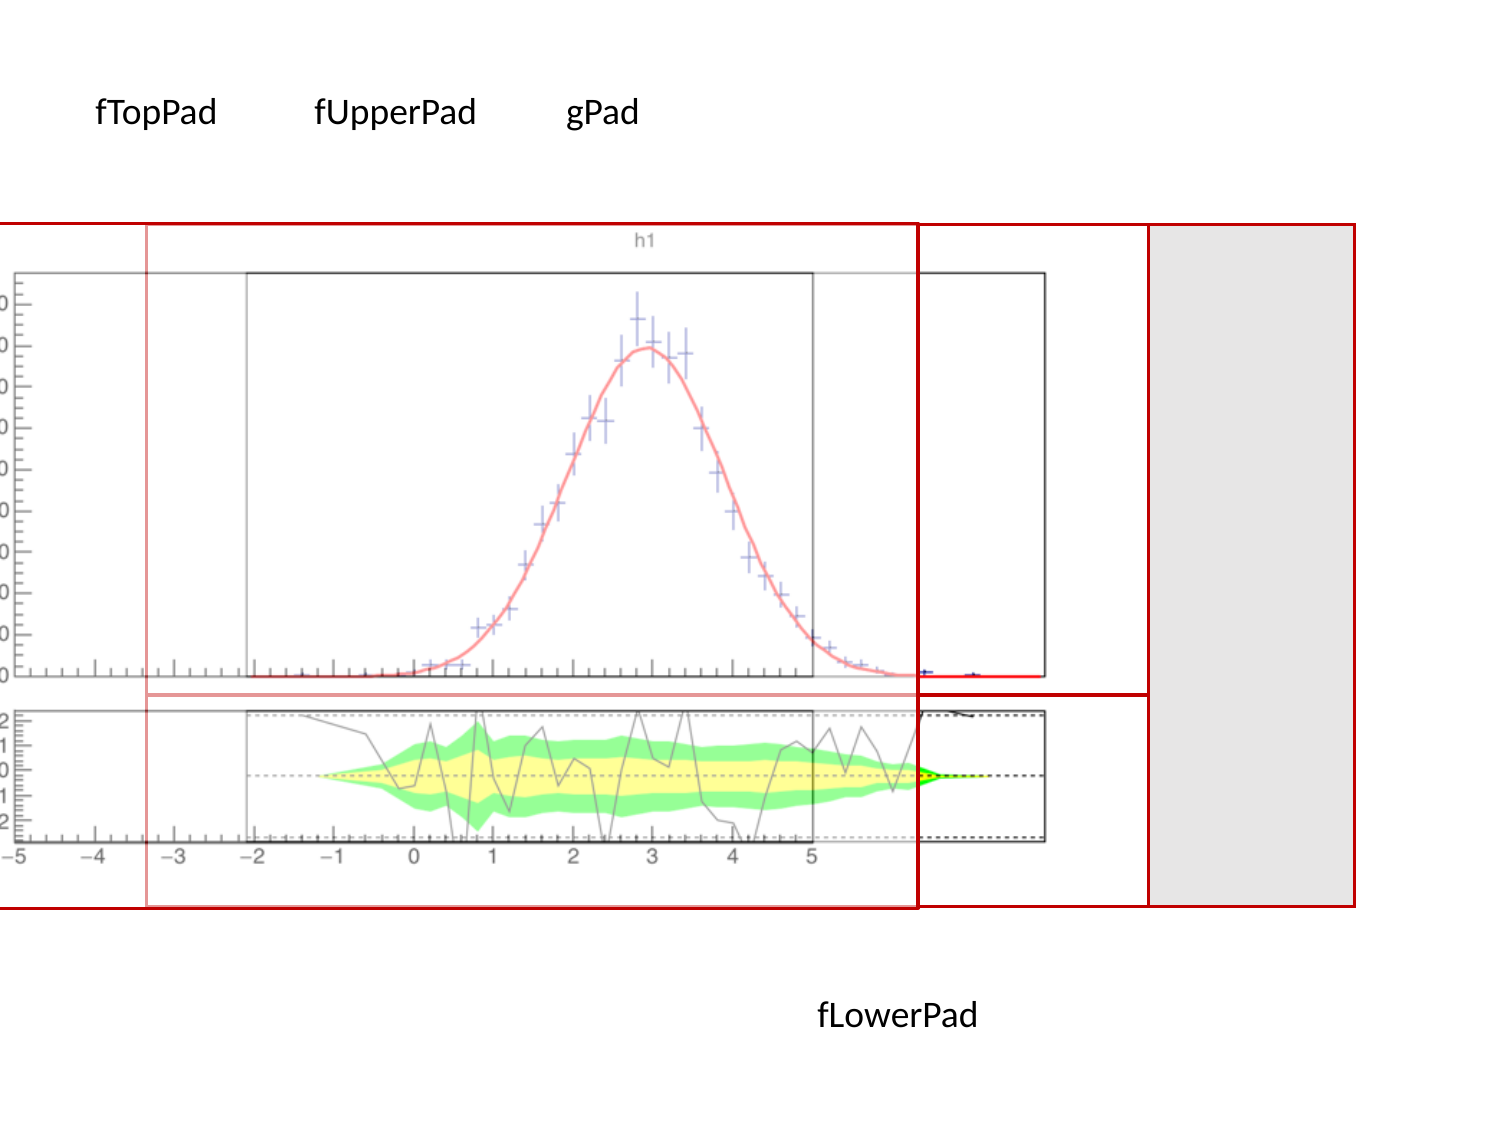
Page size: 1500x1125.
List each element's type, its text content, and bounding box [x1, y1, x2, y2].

text_box fLowerPad [802, 982, 1031, 1043]
text_box [1150, 223, 1355, 908]
picture [0, 224, 1149, 907]
text_box fUpperPad [300, 79, 528, 140]
text_box fTopPad [80, 79, 300, 140]
text_box gPad [551, 79, 744, 140]
